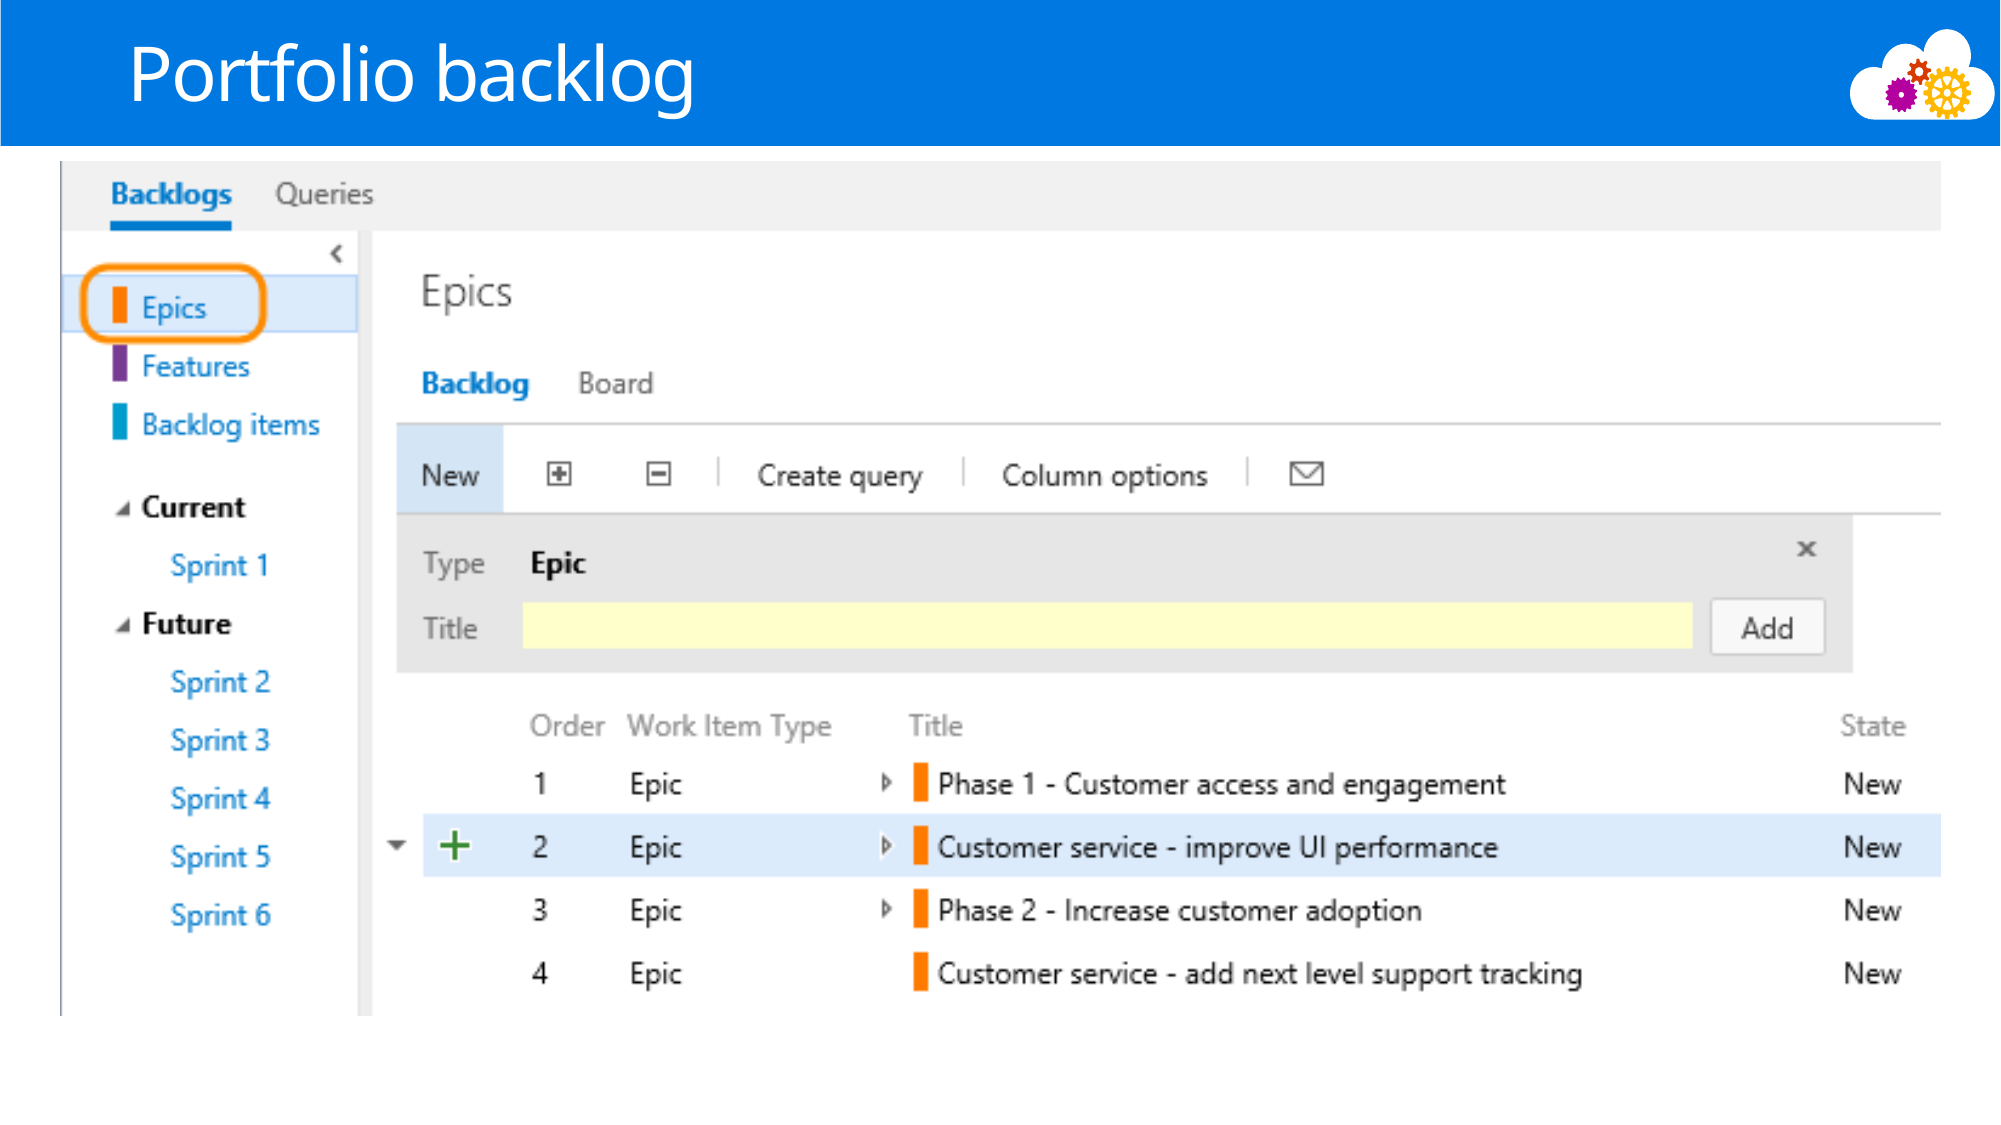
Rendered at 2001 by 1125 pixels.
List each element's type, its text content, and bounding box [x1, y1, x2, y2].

title Portfolio backlog [103, 21, 1869, 134]
picture [59, 161, 1941, 1017]
